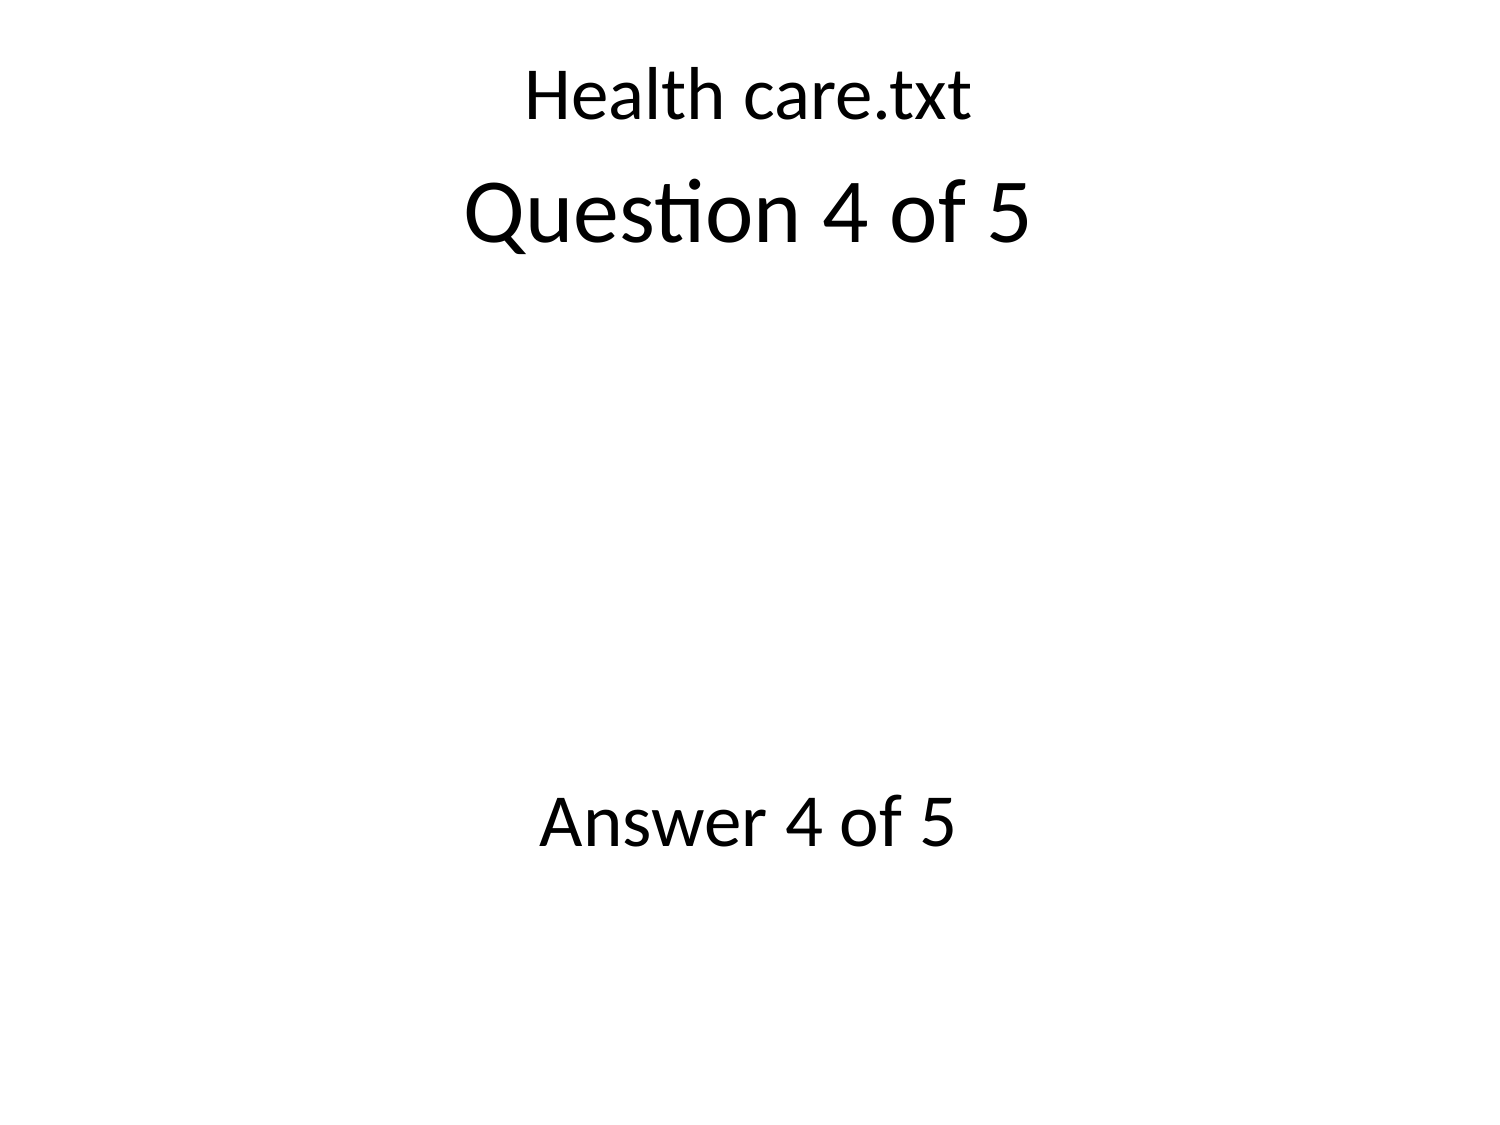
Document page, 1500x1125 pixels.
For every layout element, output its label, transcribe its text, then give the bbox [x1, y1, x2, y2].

text_box Question 4 of 5 [35, 143, 1463, 764]
text_box Answer 4 of 5 [35, 764, 1463, 921]
text_box Health care.txt [35, 37, 1463, 143]
